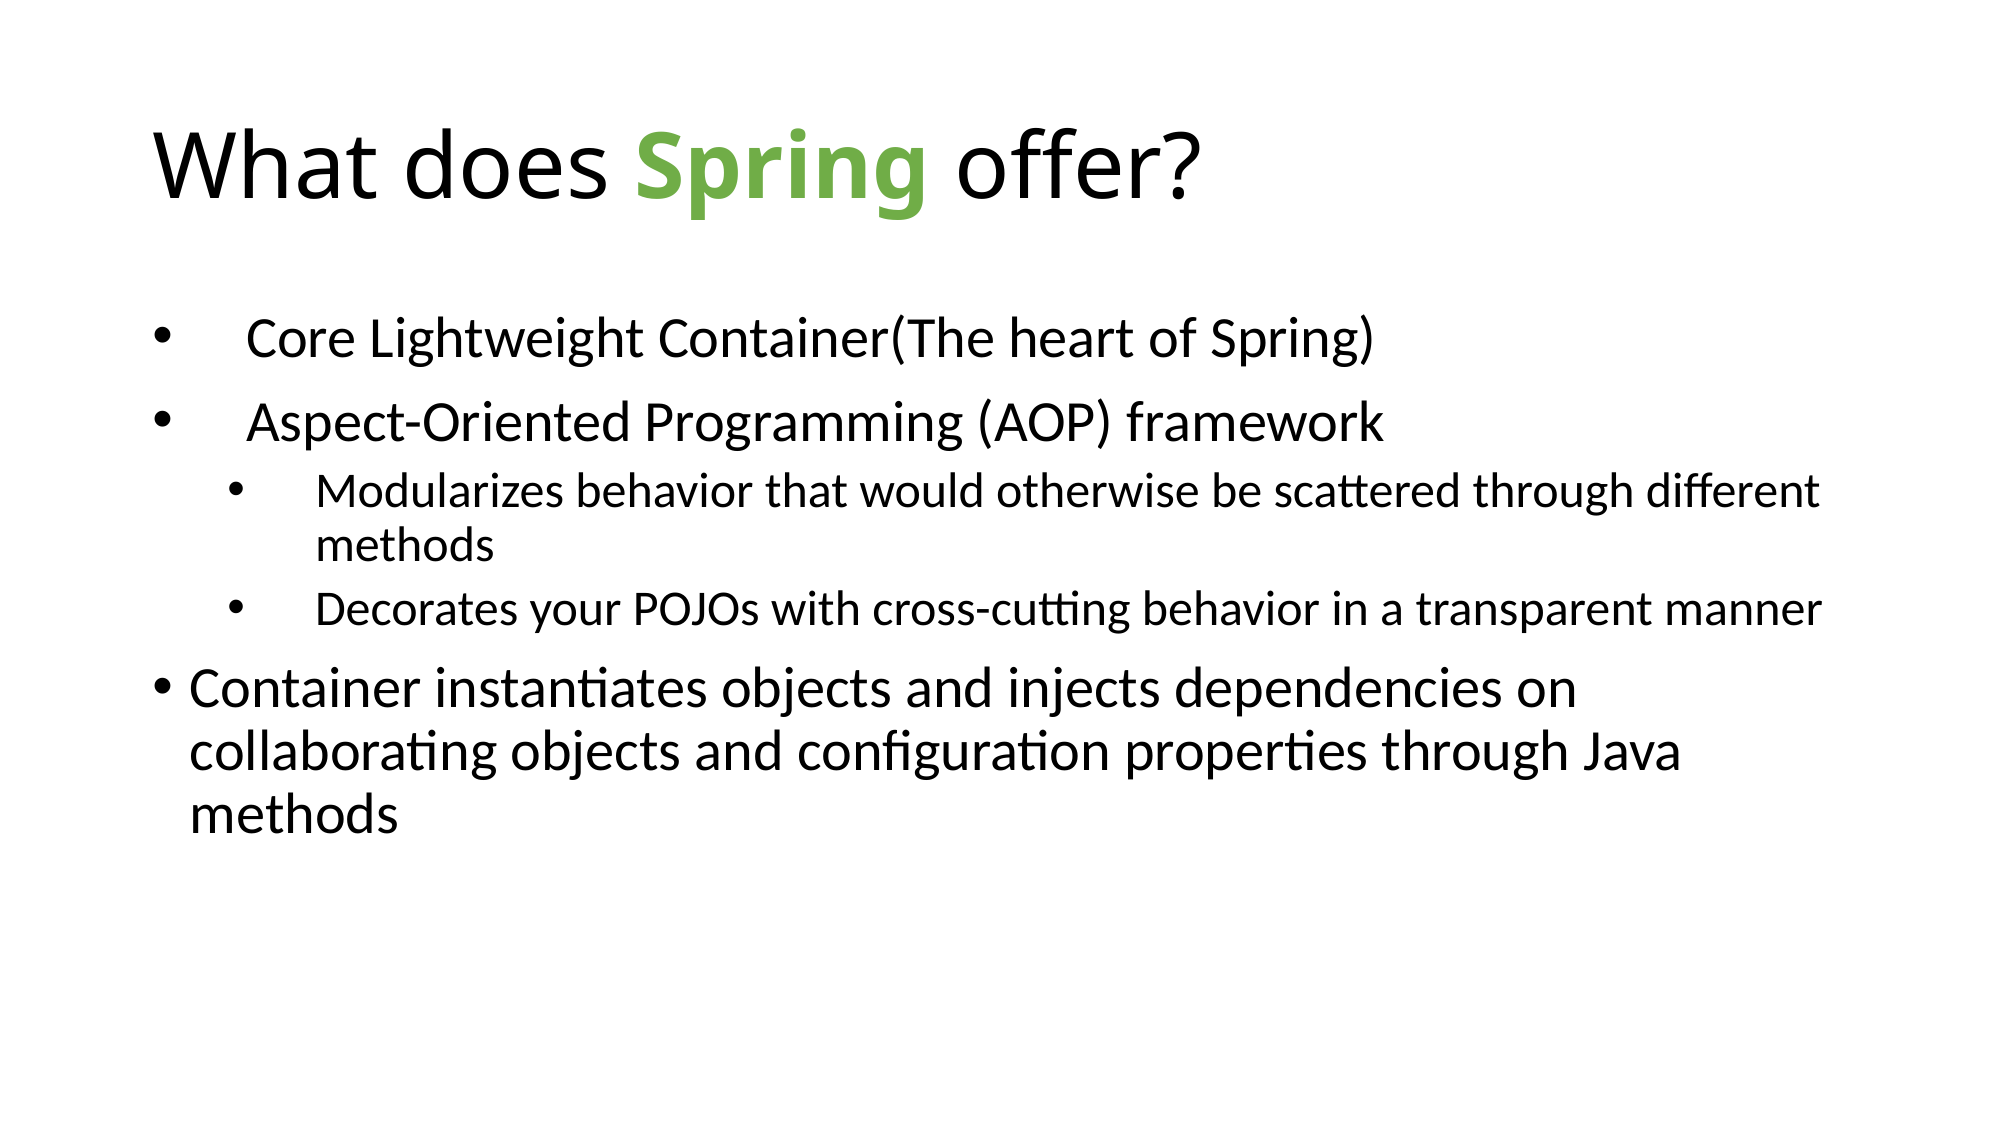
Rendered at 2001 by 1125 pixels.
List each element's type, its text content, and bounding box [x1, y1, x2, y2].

title What does Spring offer? [137, 59, 1863, 278]
list Core Lightweight Container(The heart of Spring) Aspect-Oriented Programming (AOP) framework Modularizes behavior that would otherwise be scattered through different methods Decorates your POJOs with cross-cutting behavior in a transparent manner Container instantiates objects and injects dependencies on collaborating objects and configuration properties through Java methods [137, 299, 1863, 1014]
